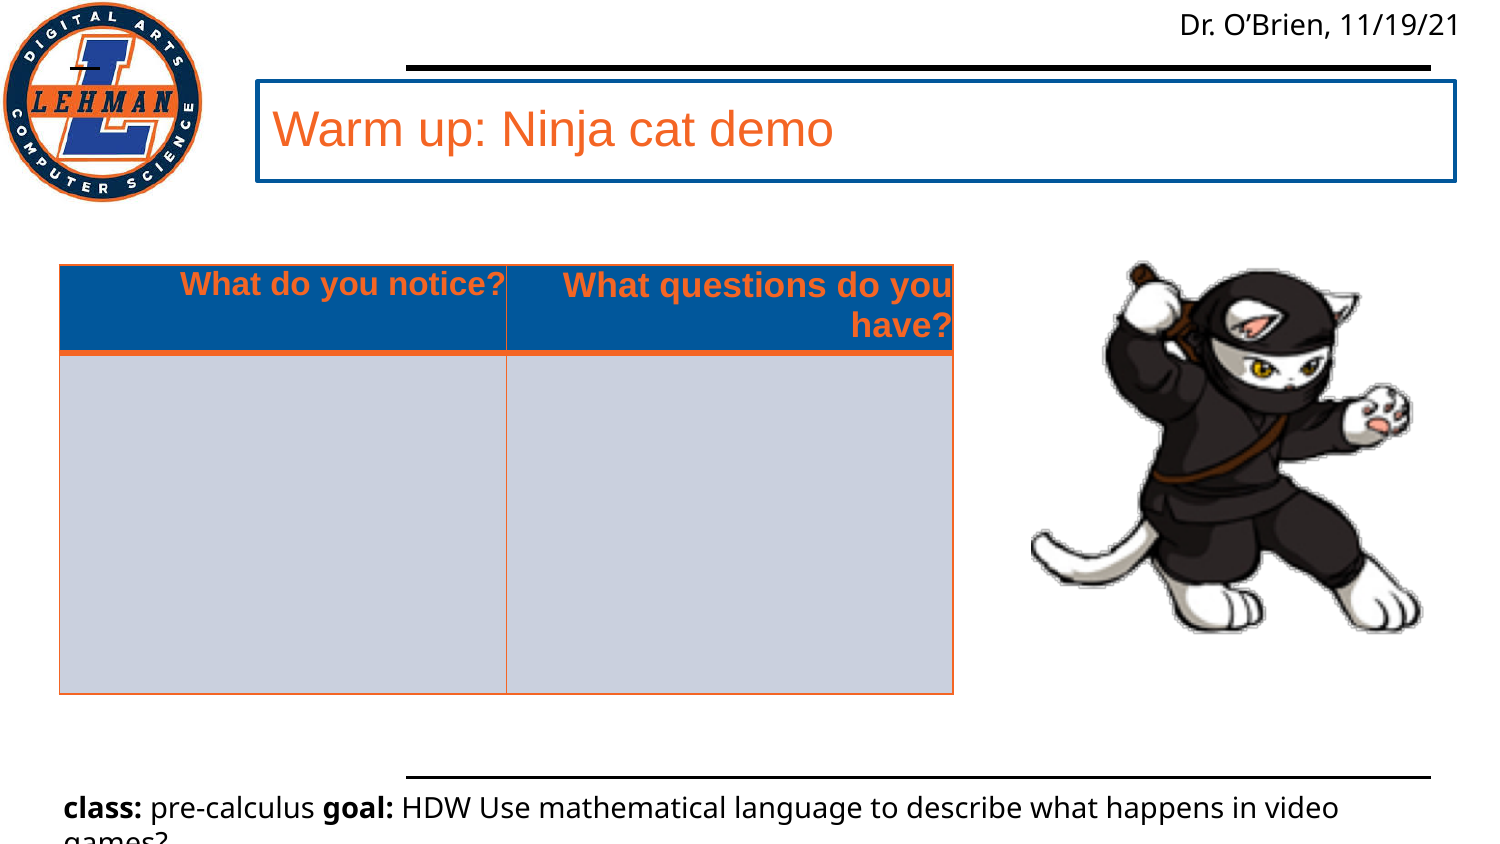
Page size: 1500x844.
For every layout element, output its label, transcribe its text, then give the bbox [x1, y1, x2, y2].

text_box Warm up: Ninja cat demo [257, 81, 1456, 182]
table_cell [507, 356, 952, 693]
table_header What do you notice? [60, 266, 506, 350]
picture [0, 0, 204, 204]
picture [1031, 253, 1431, 652]
table_cell [60, 356, 506, 693]
table_header What questions do you have? [507, 266, 952, 350]
